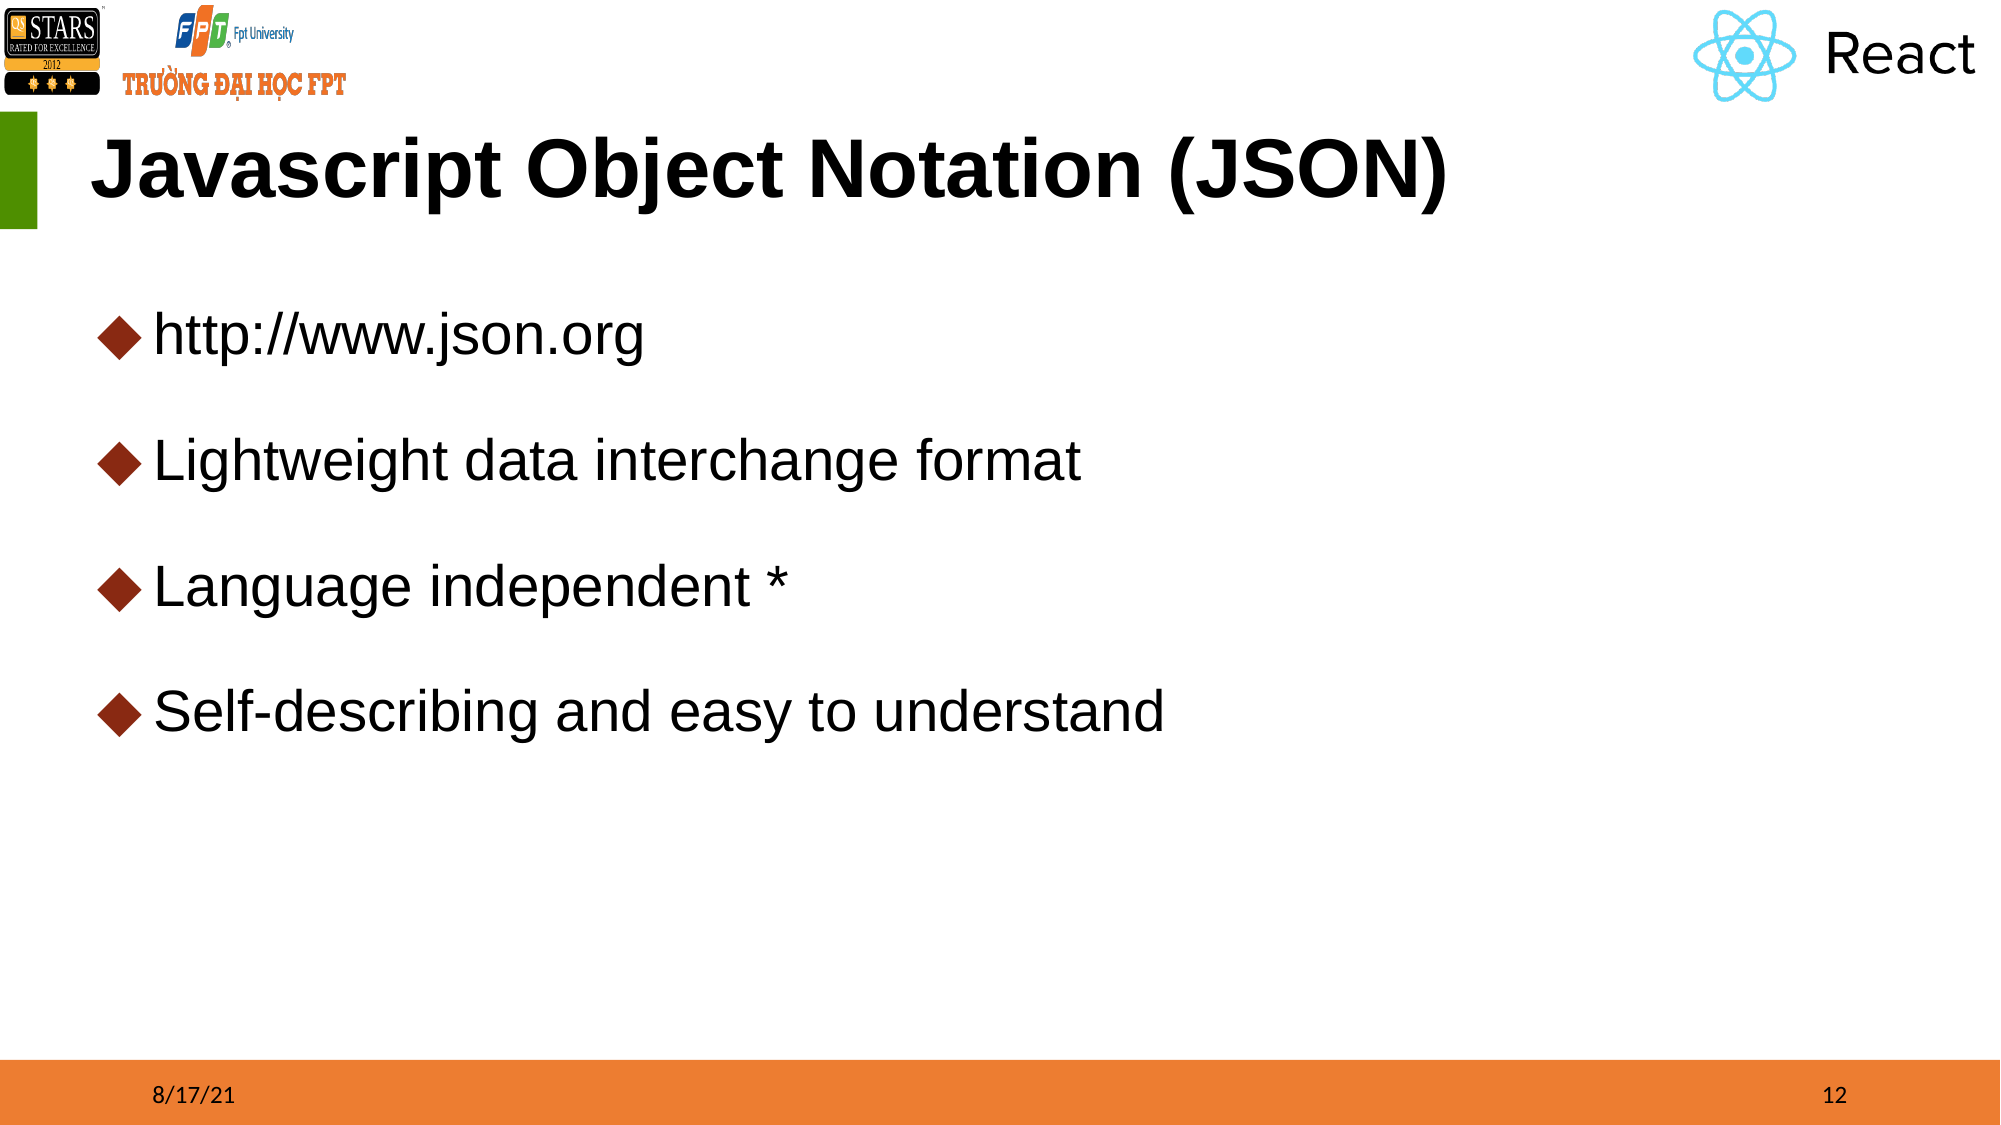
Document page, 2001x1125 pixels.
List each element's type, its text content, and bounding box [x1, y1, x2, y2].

slide_number ‹#› [1412, 1063, 1863, 1124]
title Javascript Object Notation (JSON) [37, 111, 1978, 230]
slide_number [137, 1063, 588, 1124]
picture [4, 5, 346, 101]
picture [1679, 8, 2001, 103]
list http://www.json.org Lightweight data interchange format Language independent * Self-describing and easy to understand [82, 254, 1916, 1014]
